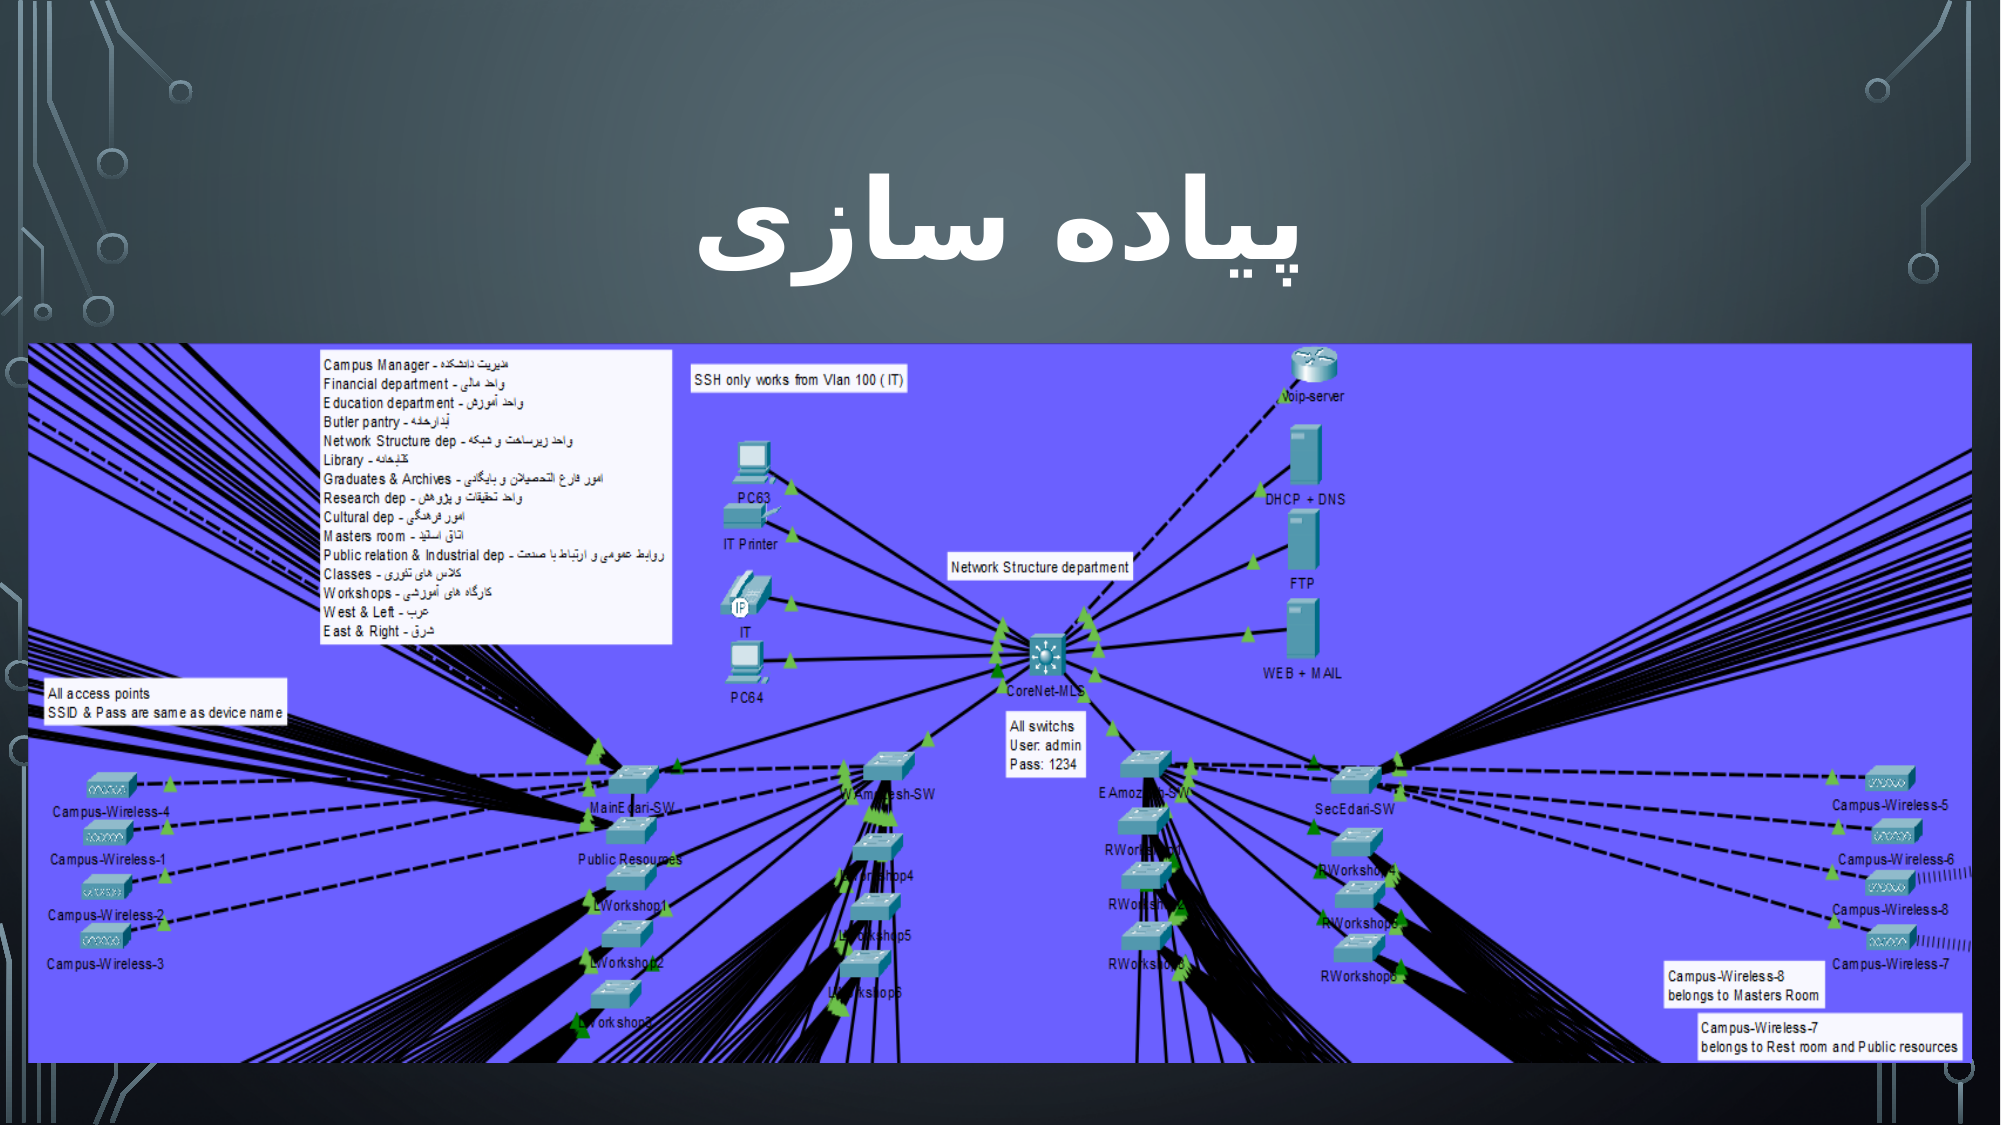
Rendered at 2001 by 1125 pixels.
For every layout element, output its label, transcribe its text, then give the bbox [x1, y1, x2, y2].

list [27, 343, 1972, 1063]
title پیاده سازی [187, 101, 1813, 343]
